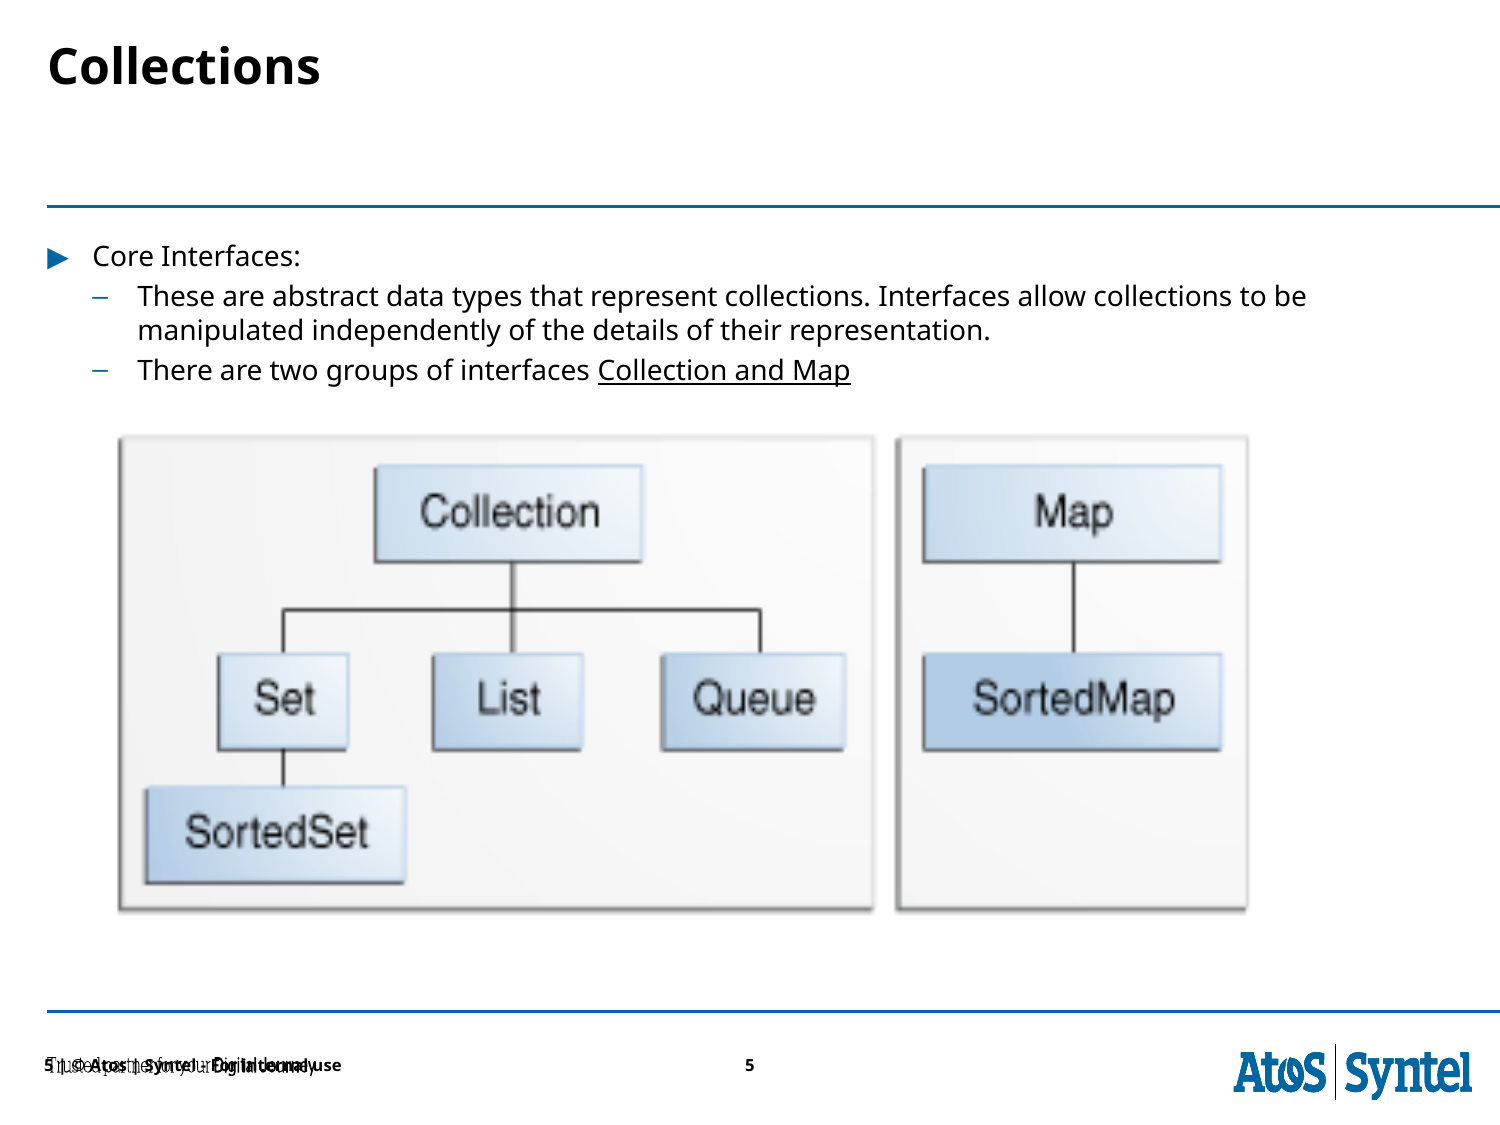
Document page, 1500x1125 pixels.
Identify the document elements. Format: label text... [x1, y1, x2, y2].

title Collections [47, 26, 1471, 185]
picture [92, 399, 1281, 938]
list Core Interfaces: These are abstract data types that represent collections. Interfaces allow collections to be manipulated independently of the details of their representation. There are two groups of interfaces Collection and Map [47, 238, 1471, 983]
